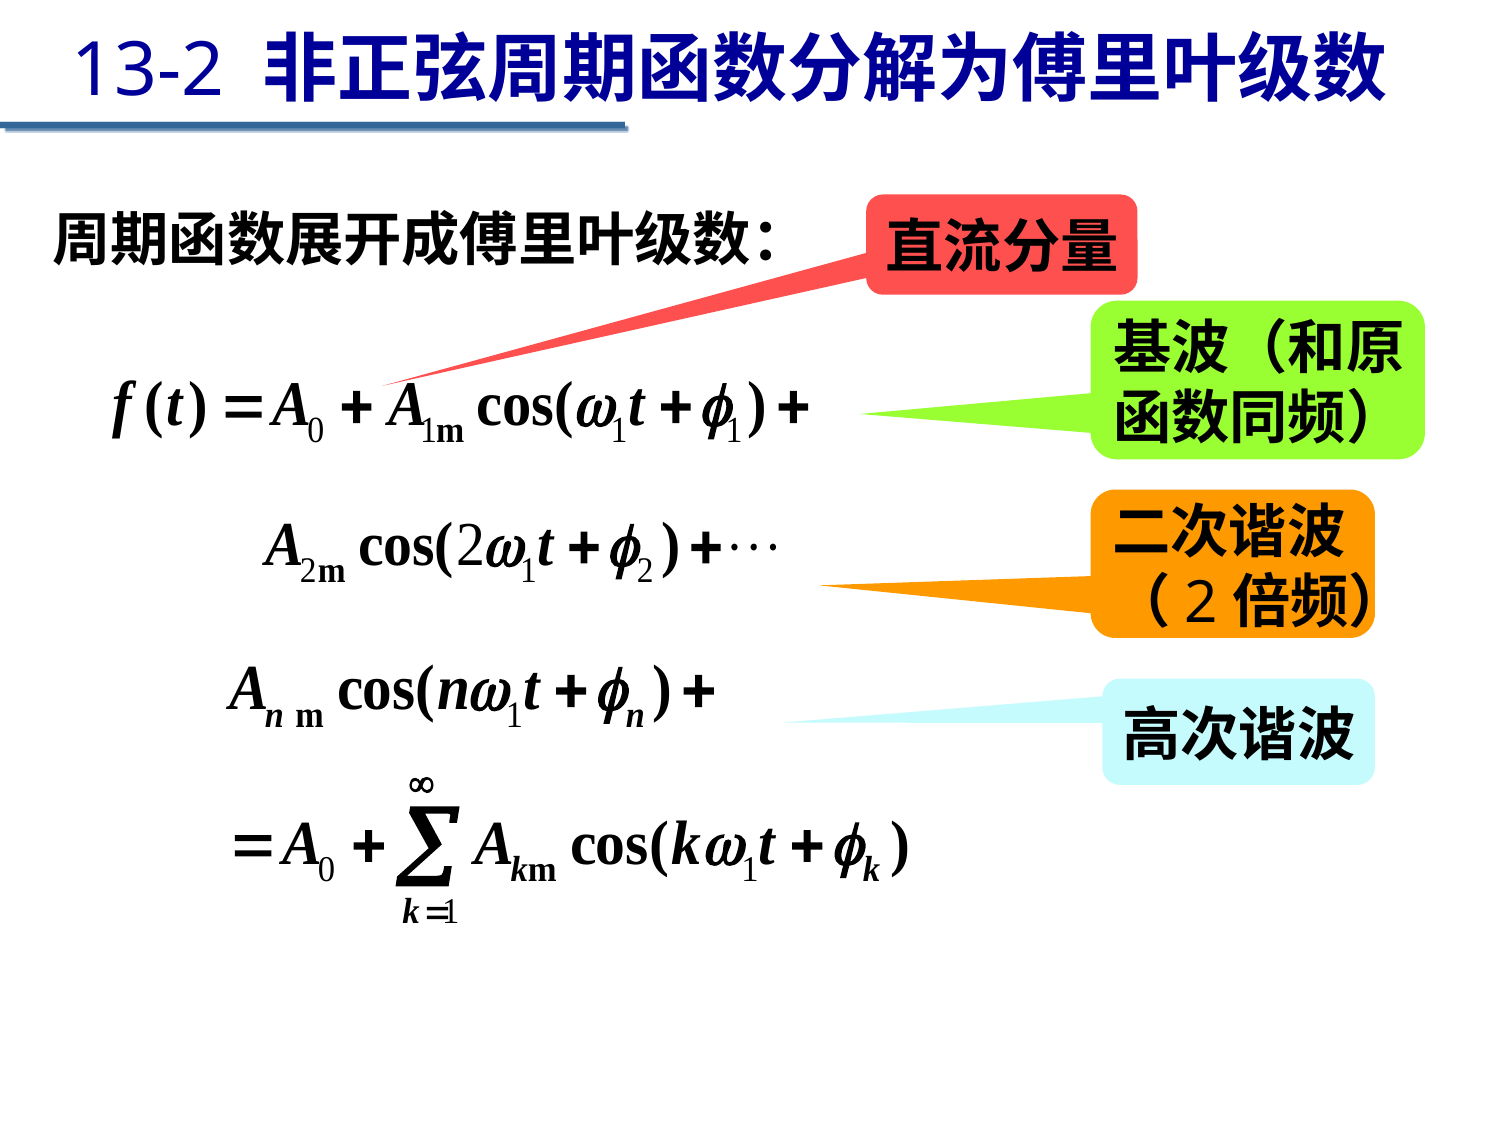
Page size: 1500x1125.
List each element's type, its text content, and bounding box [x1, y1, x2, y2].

text_box 13-2 非正弦周期函数分解为傅里叶级数 [0, 12, 1459, 118]
text_box 直流分量 [866, 194, 1138, 295]
text_box 直流分量 [472, 280, 858, 361]
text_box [92, 361, 819, 454]
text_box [252, 503, 786, 594]
text_box 高次谐波 [781, 678, 1375, 785]
text_box 二次谐波 （2倍频） [819, 489, 1375, 638]
text_box 基波（和原 函数同频） [859, 300, 1425, 460]
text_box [220, 754, 938, 938]
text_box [215, 645, 725, 738]
text_box 周期函数展开成傅里叶级数： [37, 194, 877, 280]
